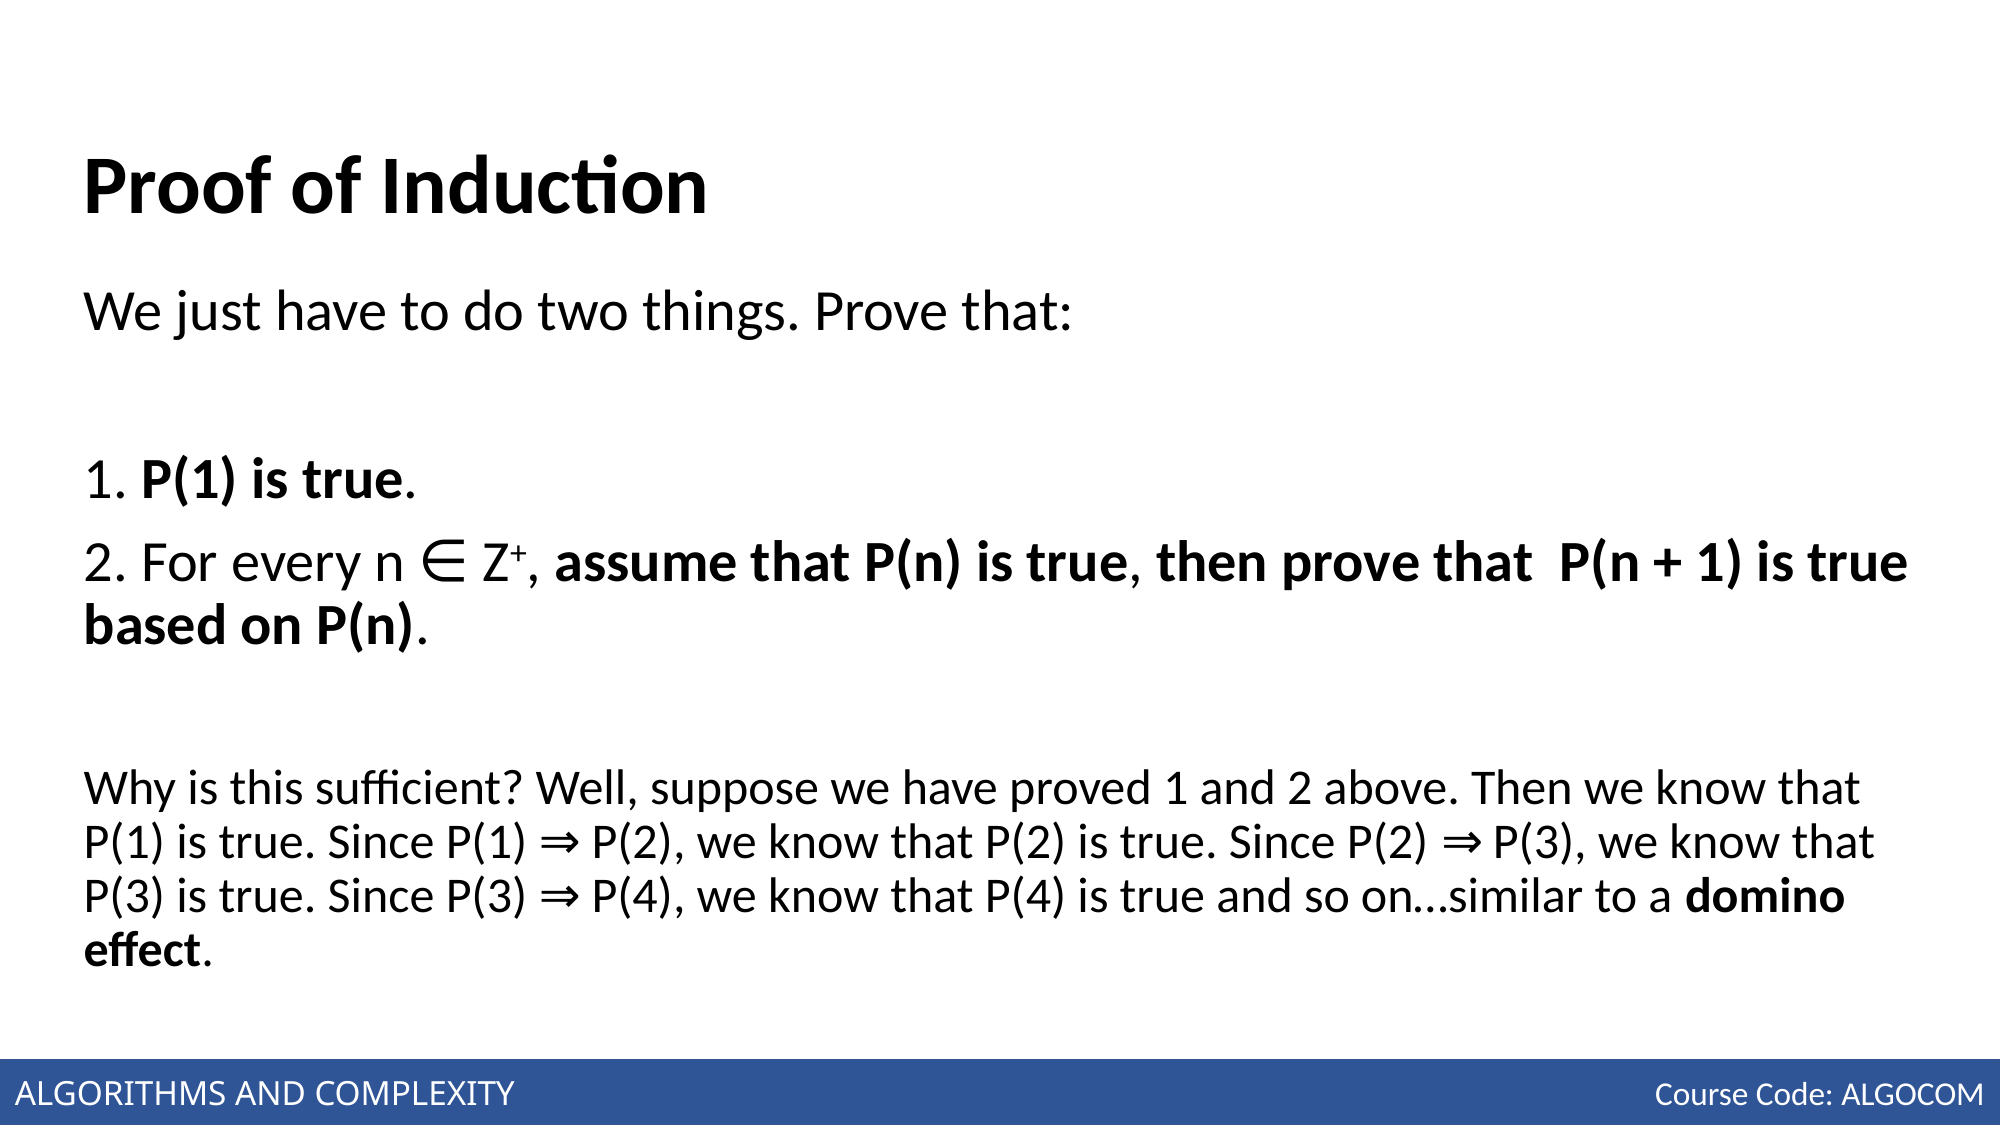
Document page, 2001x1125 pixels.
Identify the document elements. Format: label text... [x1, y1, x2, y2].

title Proof of Induction [68, 78, 1794, 296]
text_box [0, 1059, 2000, 1125]
text_box ALGORITHMS AND COMPLEXITY [0, 1064, 595, 1120]
list We just have to do two things. Prove that: 1. P(1) is true. 2. For every n ∈ Z+, assume that P(n) is true, then prove that P(n + 1) is true based on P(n). Why is this sufficient? Well, suppose we have proved 1 and 2 above. Then we know that P(1) is true. Since P(1) ⇒ P(2), we know that P(2) is true. Since P(2) ⇒ P(3), we know that P(3) is true. Since P(3) ⇒ P(4), we know that P(4) is true and so on…similar to a domino effect. [68, 273, 1932, 1005]
text_box Course Code: ALGOCOM [1516, 1064, 2000, 1120]
